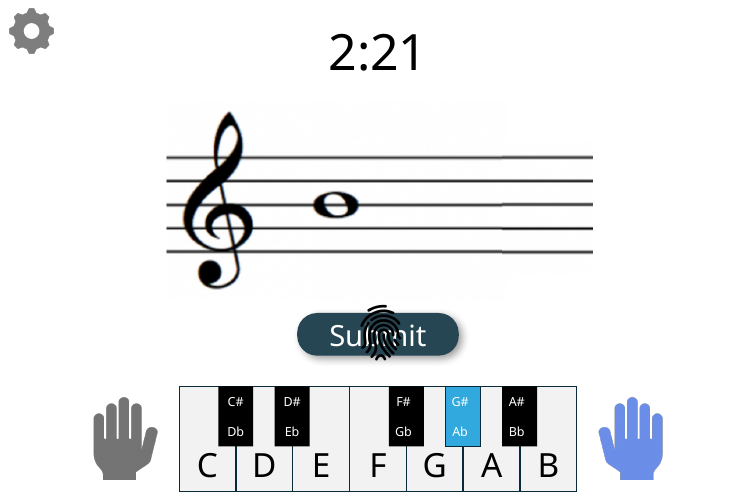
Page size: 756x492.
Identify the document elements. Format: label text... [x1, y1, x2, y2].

text_box G [405, 385, 462, 492]
text_box D [237, 385, 291, 492]
picture [348, 300, 414, 366]
text_box B [519, 385, 578, 492]
text_box E [291, 385, 348, 492]
text_box C# Db [217, 385, 255, 448]
text_box 2:21 [313, 13, 443, 89]
text_box D# Eb [273, 385, 311, 448]
picture [576, 389, 686, 489]
text_box Submit [295, 311, 348, 358]
text_box F [348, 385, 405, 492]
picture [70, 389, 180, 489]
text_box G# Ab [444, 385, 482, 448]
text_box A [462, 385, 519, 492]
text_box Submit [414, 311, 461, 358]
text_box A# Bb [501, 385, 539, 448]
picture [0, 0, 64, 64]
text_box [143, 100, 593, 302]
text_box F# Gb [387, 385, 425, 448]
text_box C [178, 385, 237, 492]
